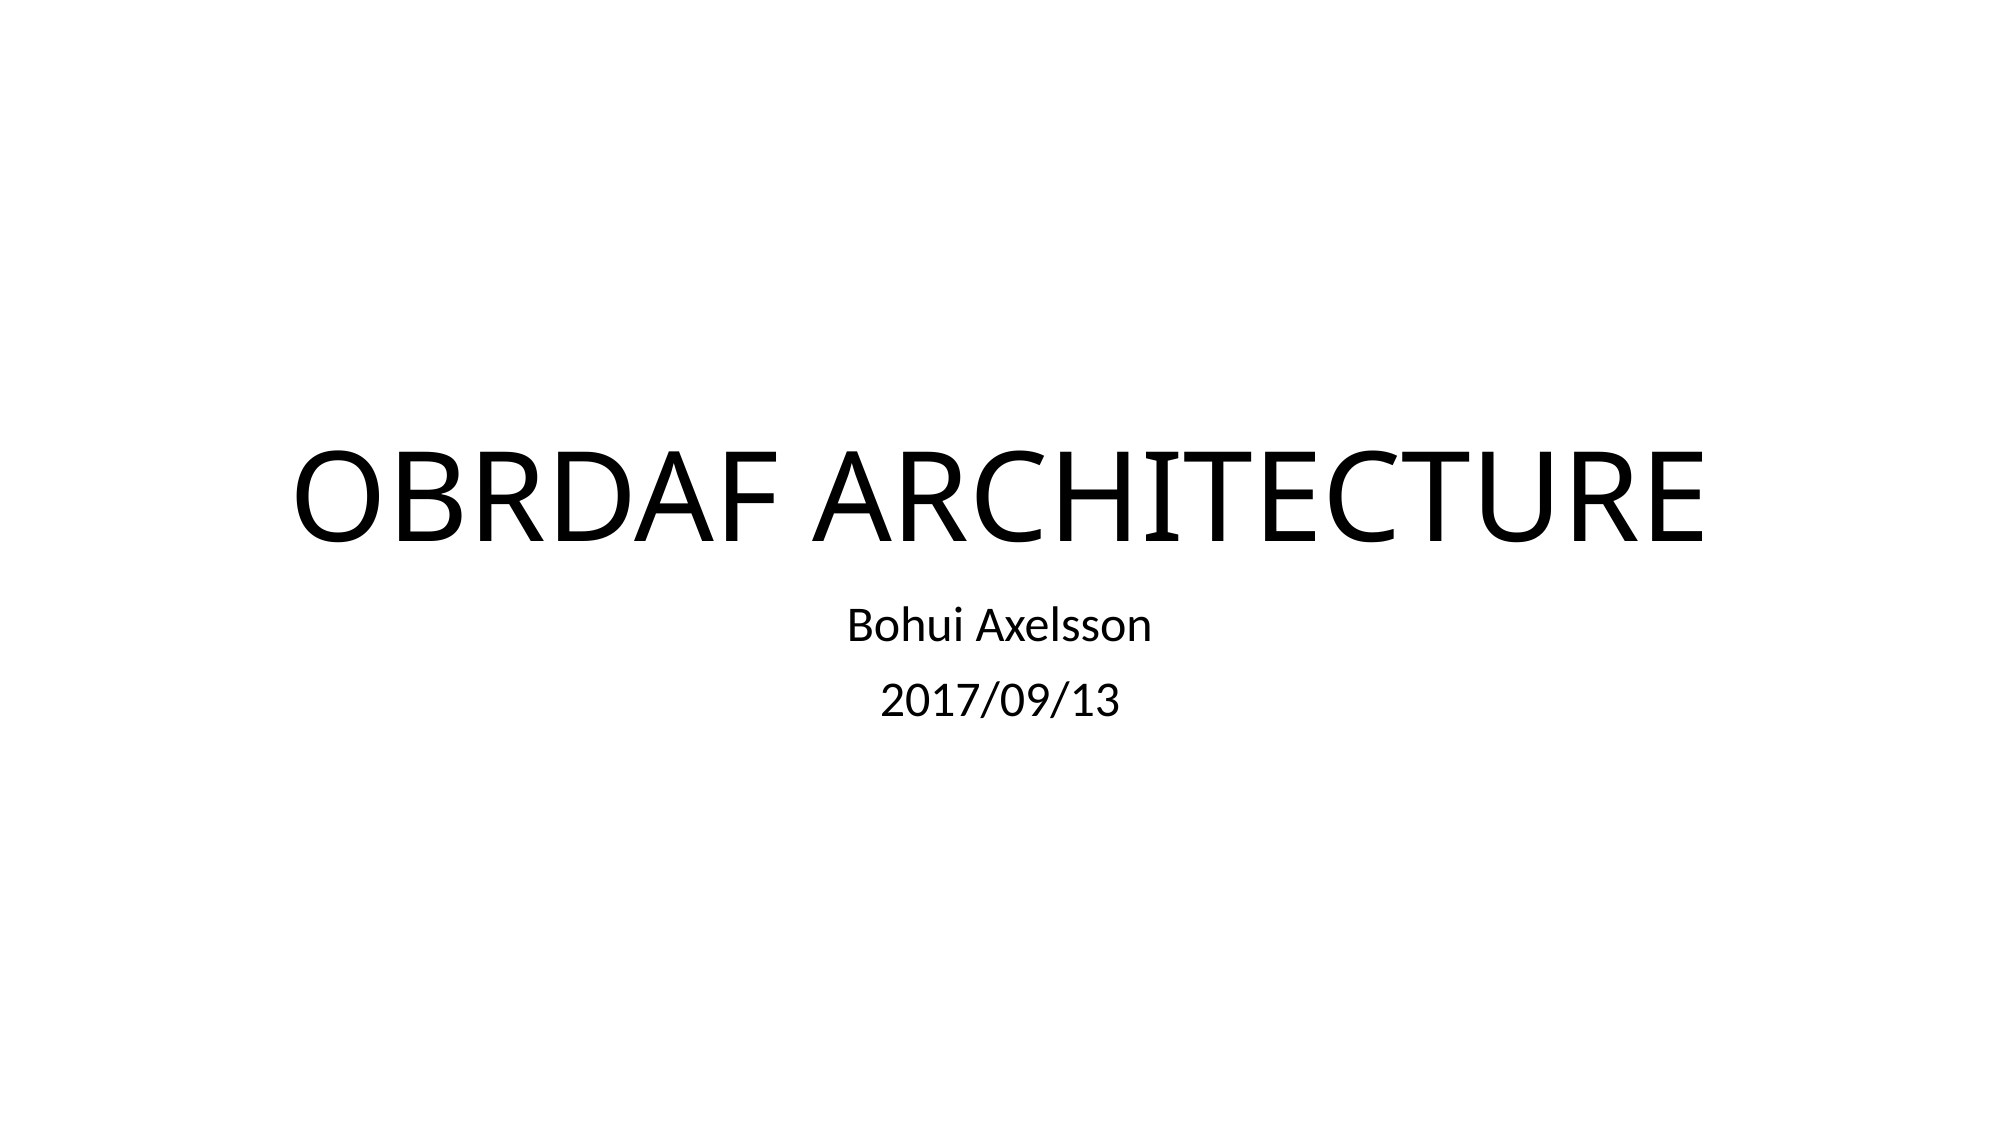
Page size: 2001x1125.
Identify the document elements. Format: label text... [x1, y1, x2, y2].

title OBRDAF ARCHITECTURE [249, 184, 1750, 576]
subtitle Bohui Axelsson 2017/09/13 [249, 590, 1750, 863]
